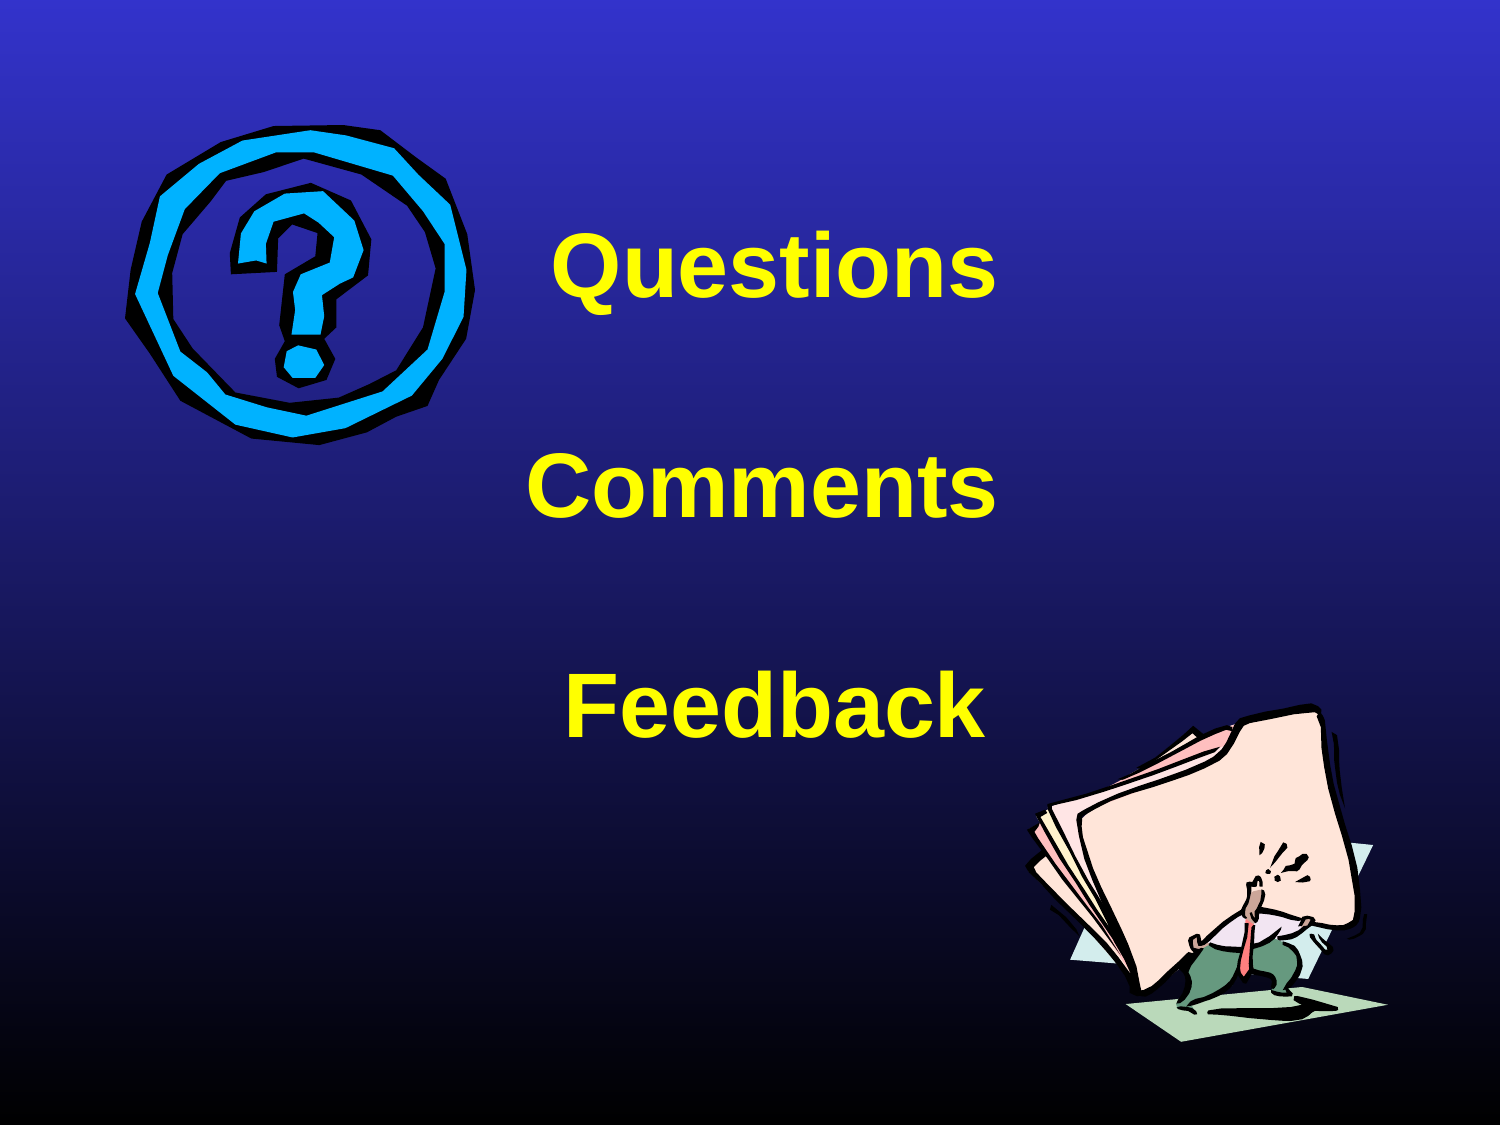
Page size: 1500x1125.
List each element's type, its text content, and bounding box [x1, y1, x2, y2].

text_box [1024, 701, 1392, 1045]
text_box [124, 124, 476, 446]
title Questions Comments Feedback [137, 387, 1413, 575]
